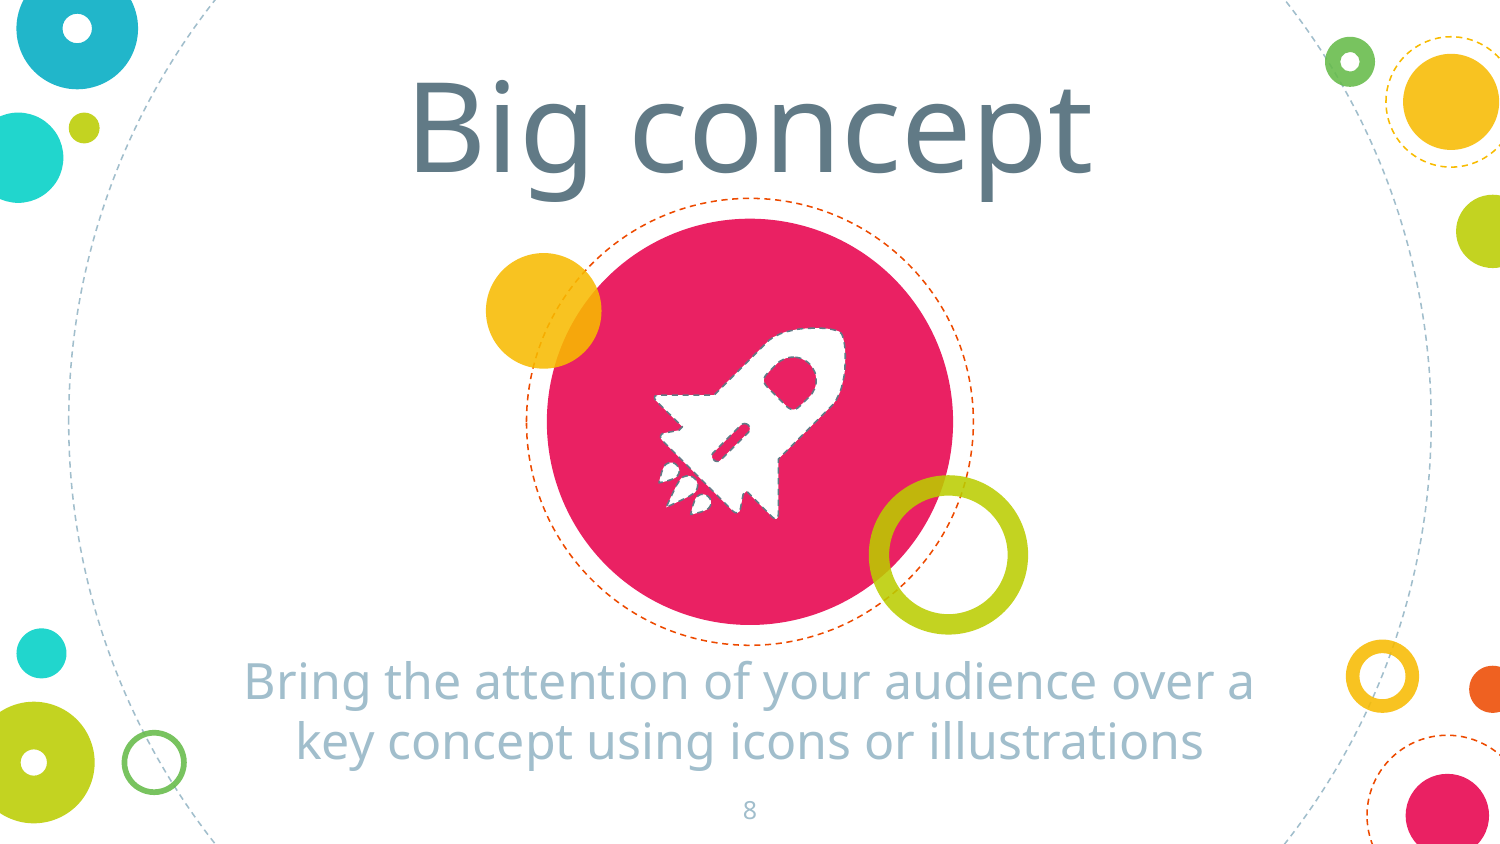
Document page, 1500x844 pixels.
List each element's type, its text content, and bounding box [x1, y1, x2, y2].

title Big concept [214, 22, 1286, 213]
text_box [868, 475, 1029, 635]
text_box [654, 327, 846, 520]
subtitle Bring the attention of your audience over a key concept using icons or illustrations [214, 634, 1286, 764]
text_box [526, 198, 974, 646]
slide_number 8 [711, 779, 789, 844]
text_box [485, 253, 602, 369]
